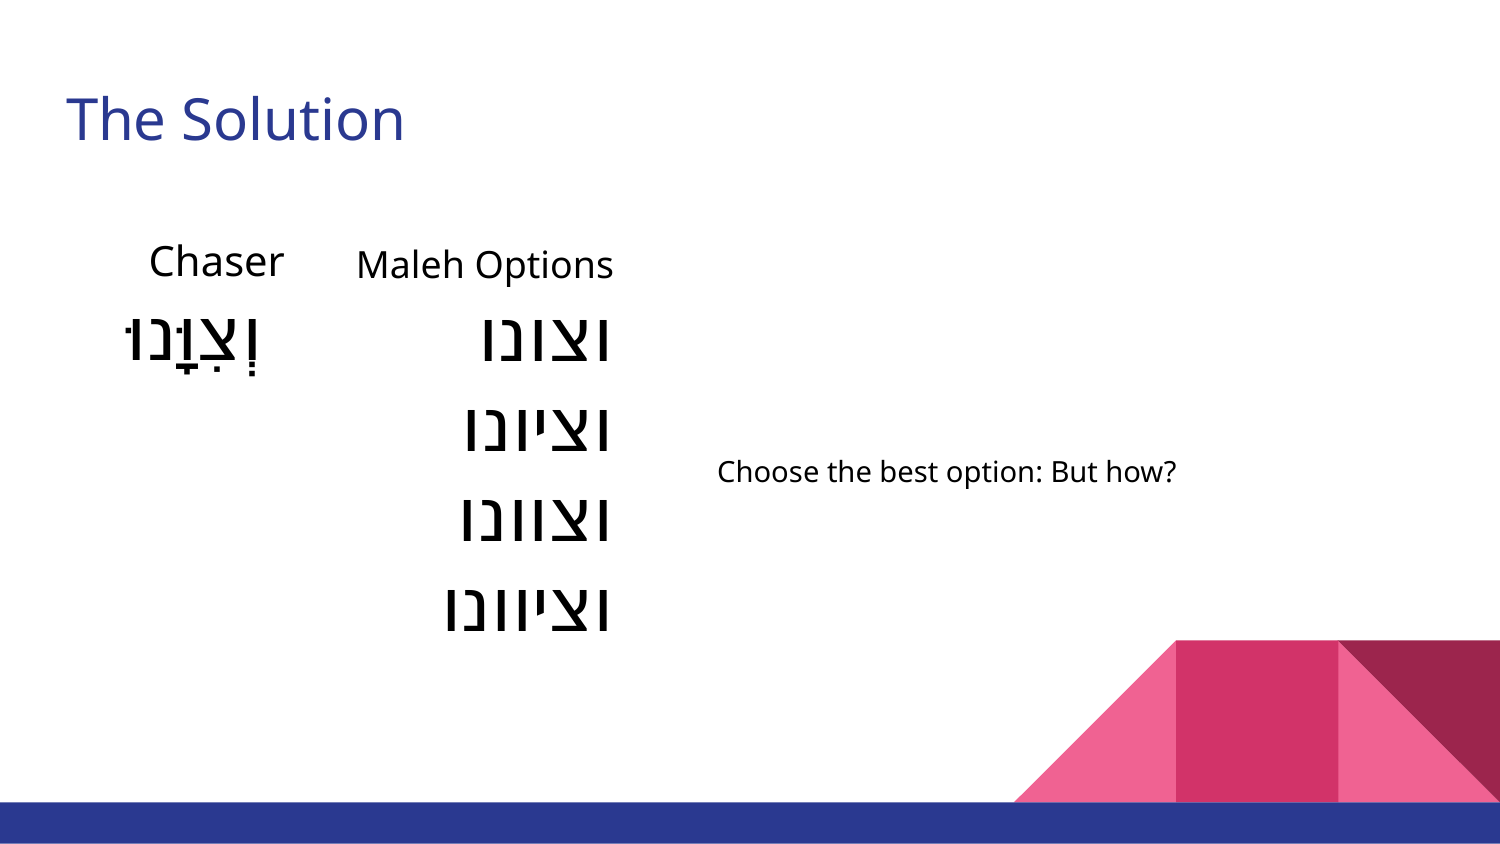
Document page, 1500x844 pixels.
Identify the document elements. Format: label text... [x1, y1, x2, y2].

text_box Choose the best option: But how? [701, 438, 1294, 504]
title The Solution [51, 67, 1449, 167]
text_box Maleh Options וצונו וציונו וצוונו וציוונו [336, 225, 630, 661]
text_box Chaser וְצִוָּנוּ [62, 219, 300, 390]
